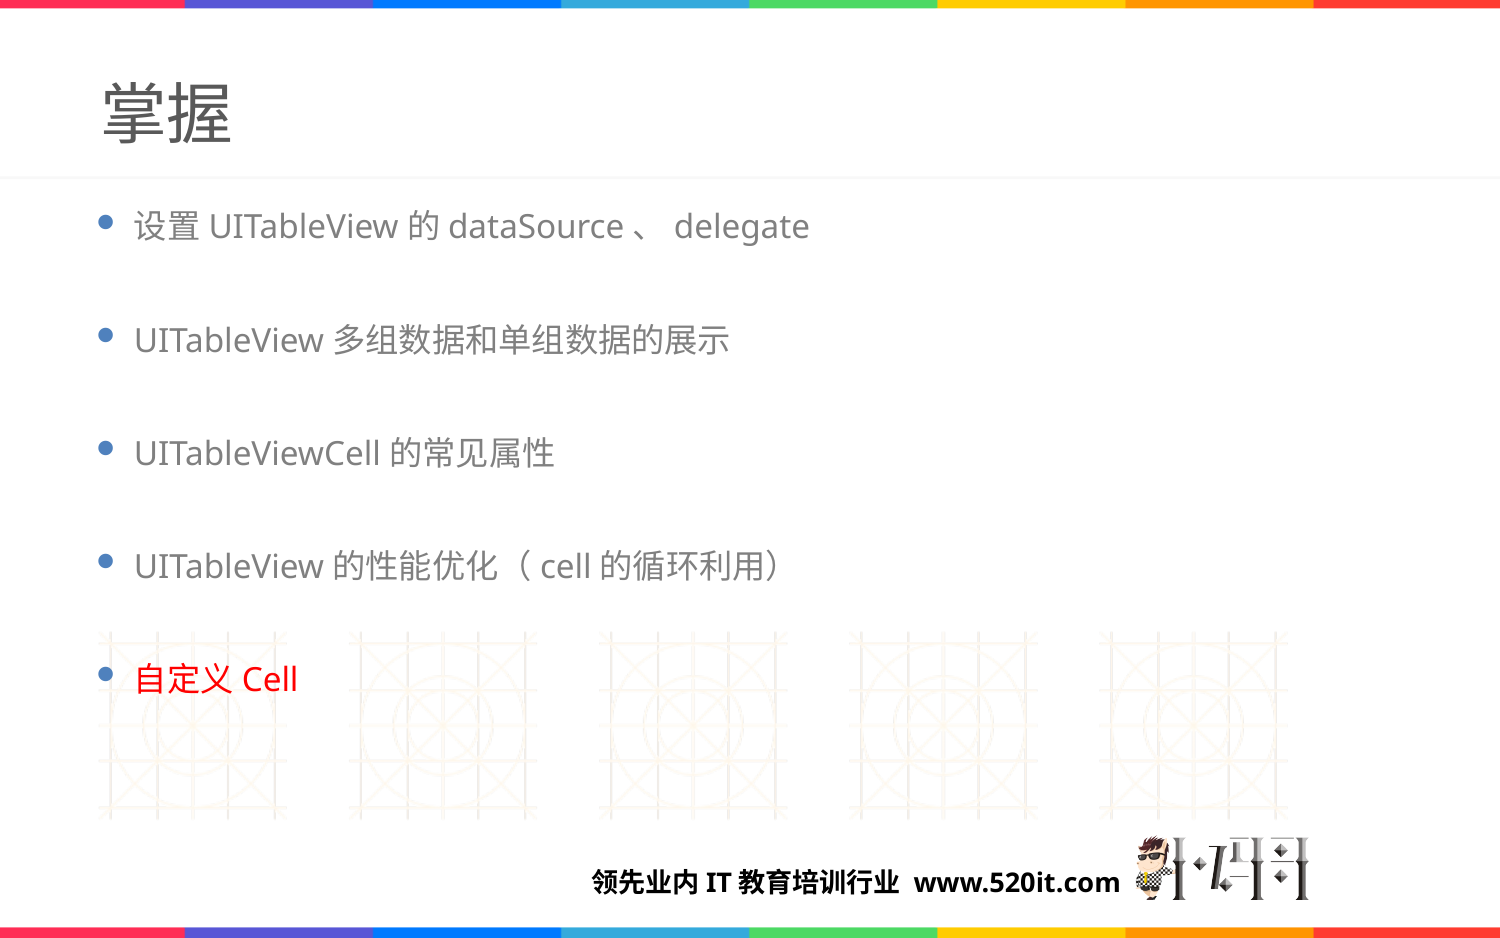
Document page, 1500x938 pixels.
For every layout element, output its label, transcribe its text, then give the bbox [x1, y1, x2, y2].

title 掌握 [85, 64, 1419, 178]
picture [0, 180, 1500, 938]
list 设置UITableView的dataSource、delegate UITableView多组数据和单组数据的展示 UITableViewCell的常见属性 UITableView的性能优化（cell的循环利用） 自定义Cell [81, 198, 1416, 838]
picture [0, 0, 1500, 176]
